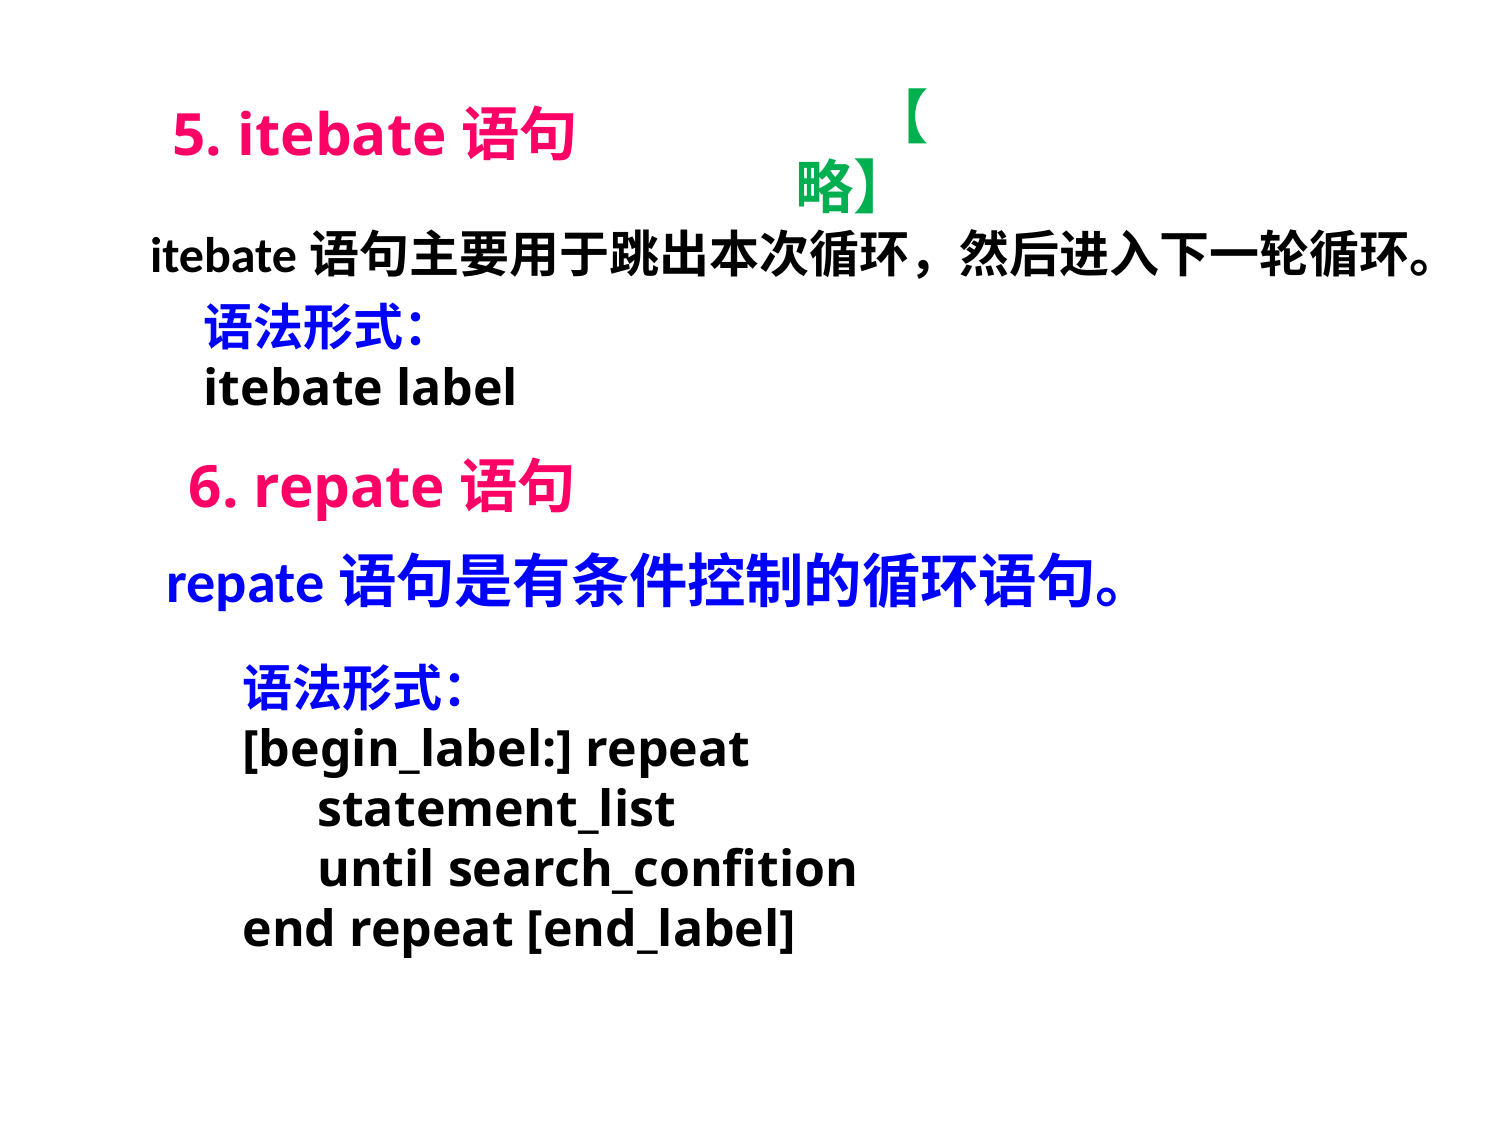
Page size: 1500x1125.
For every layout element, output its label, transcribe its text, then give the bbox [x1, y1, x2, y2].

text_box itebate语句主要用于跳出本次循环，然后进入下一轮循环。 [135, 214, 1474, 290]
text_box repate语句是有条件控制的循环语句。 [151, 537, 1169, 622]
text_box 语法形式： [begin_label:] repeat statement_list until search_confition end repeat [end_label] [152, 649, 1397, 1025]
text_box 【略】 [780, 72, 985, 158]
text_box 6. repate语句 [99, 424, 1048, 527]
text_box 语法形式： itebate label [113, 288, 1274, 424]
text_box 5. itebate语句 [82, 72, 791, 175]
